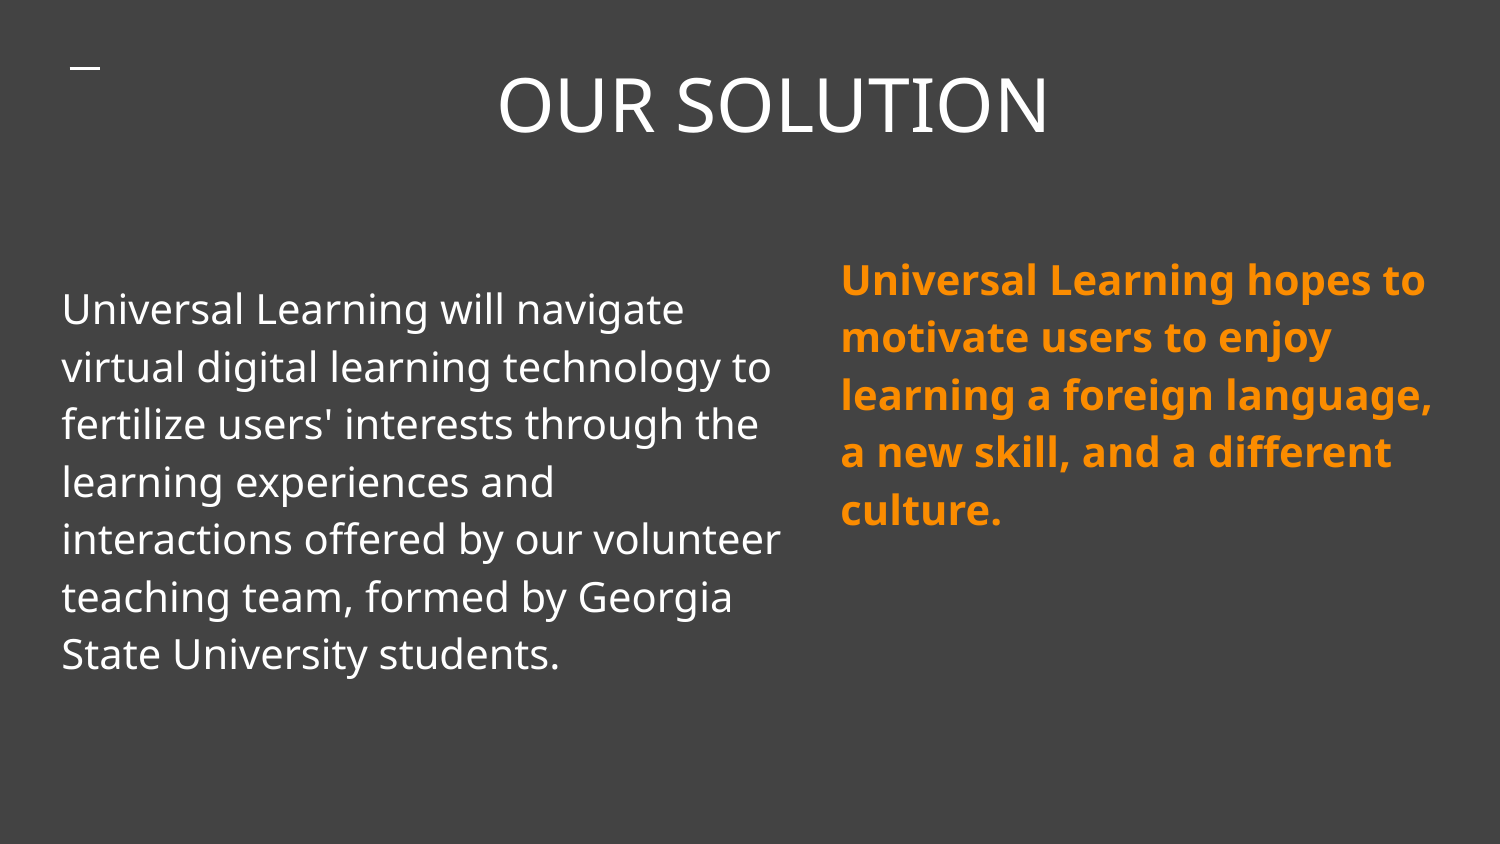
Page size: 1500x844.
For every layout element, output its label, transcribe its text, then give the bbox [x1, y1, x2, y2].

text_box Universal Learning hopes to motivate users to enjoy learning a foreign language, a new skill, and a different culture. [825, 231, 1467, 746]
text_box OUR SOLUTION [196, 42, 1352, 208]
title Universal Learning will navigate virtual digital learning technology to fertilize users' interests through the learning experiences and interactions offered by our volunteer teaching team, formed by Georgia State University students. [46, 207, 798, 746]
